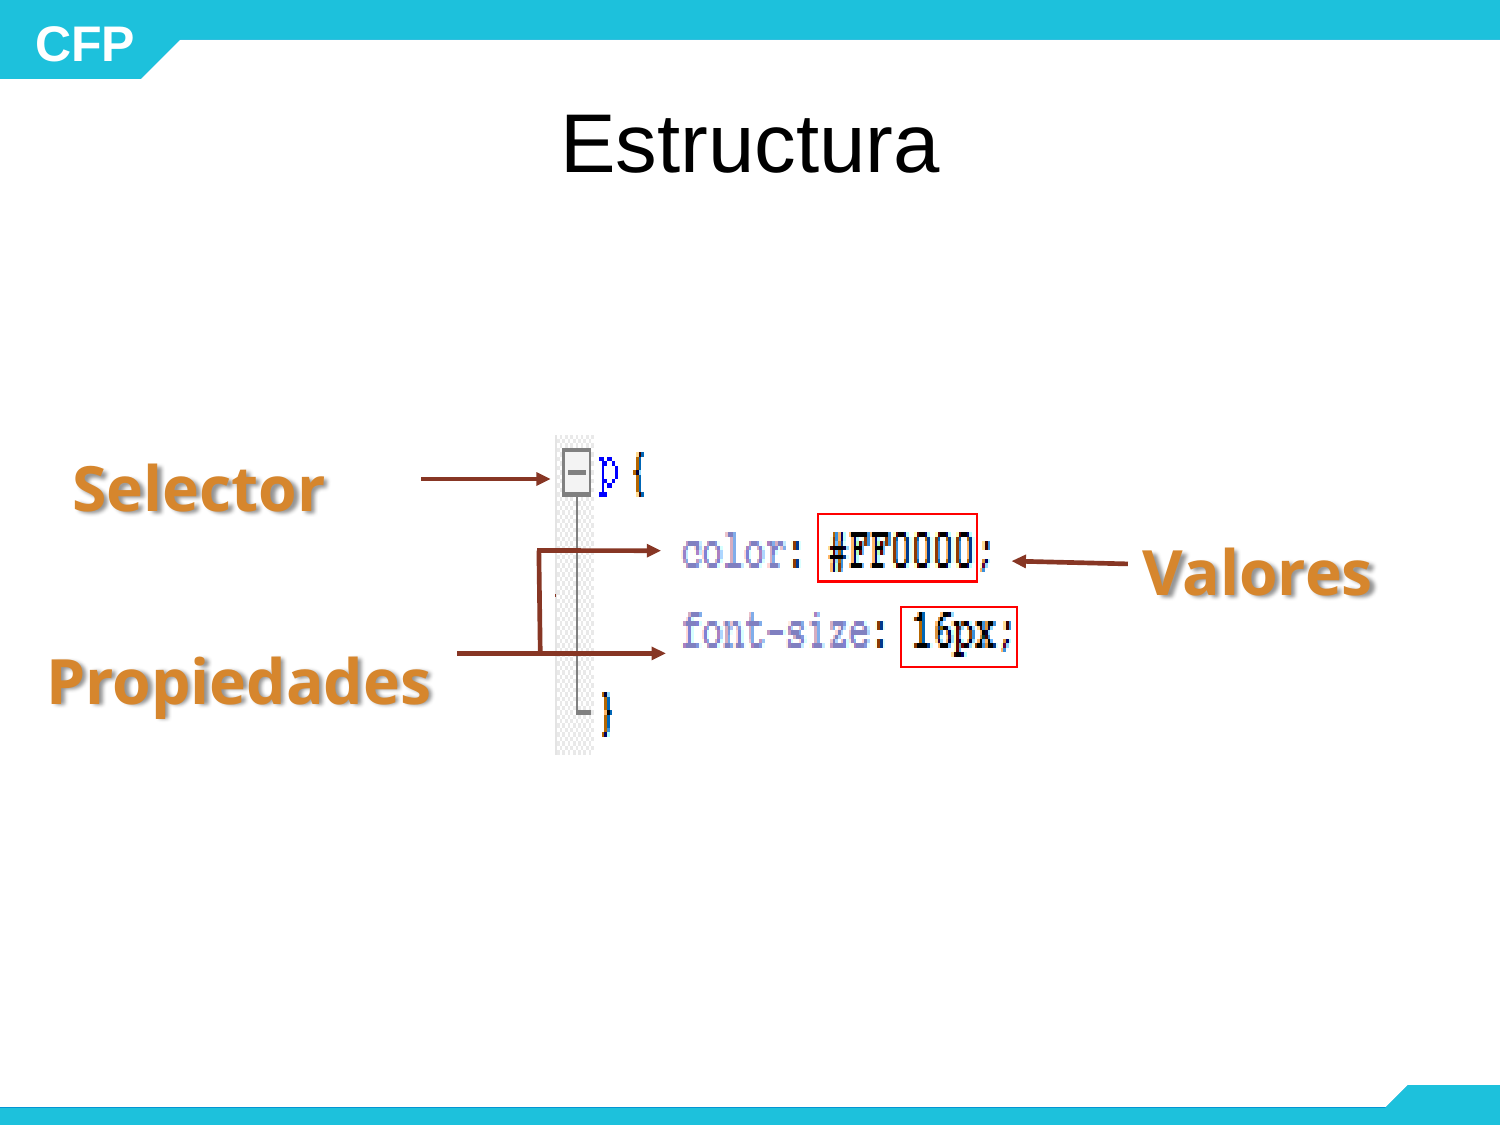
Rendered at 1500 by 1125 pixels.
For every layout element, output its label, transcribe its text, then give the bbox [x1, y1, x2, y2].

text_box Valores [1177, 525, 1487, 602]
title Estructura [103, 45, 1397, 246]
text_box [1011, 560, 1129, 565]
text_box Selector [57, 441, 430, 540]
text_box Propiedades [31, 634, 509, 739]
picture [555, 435, 1173, 756]
